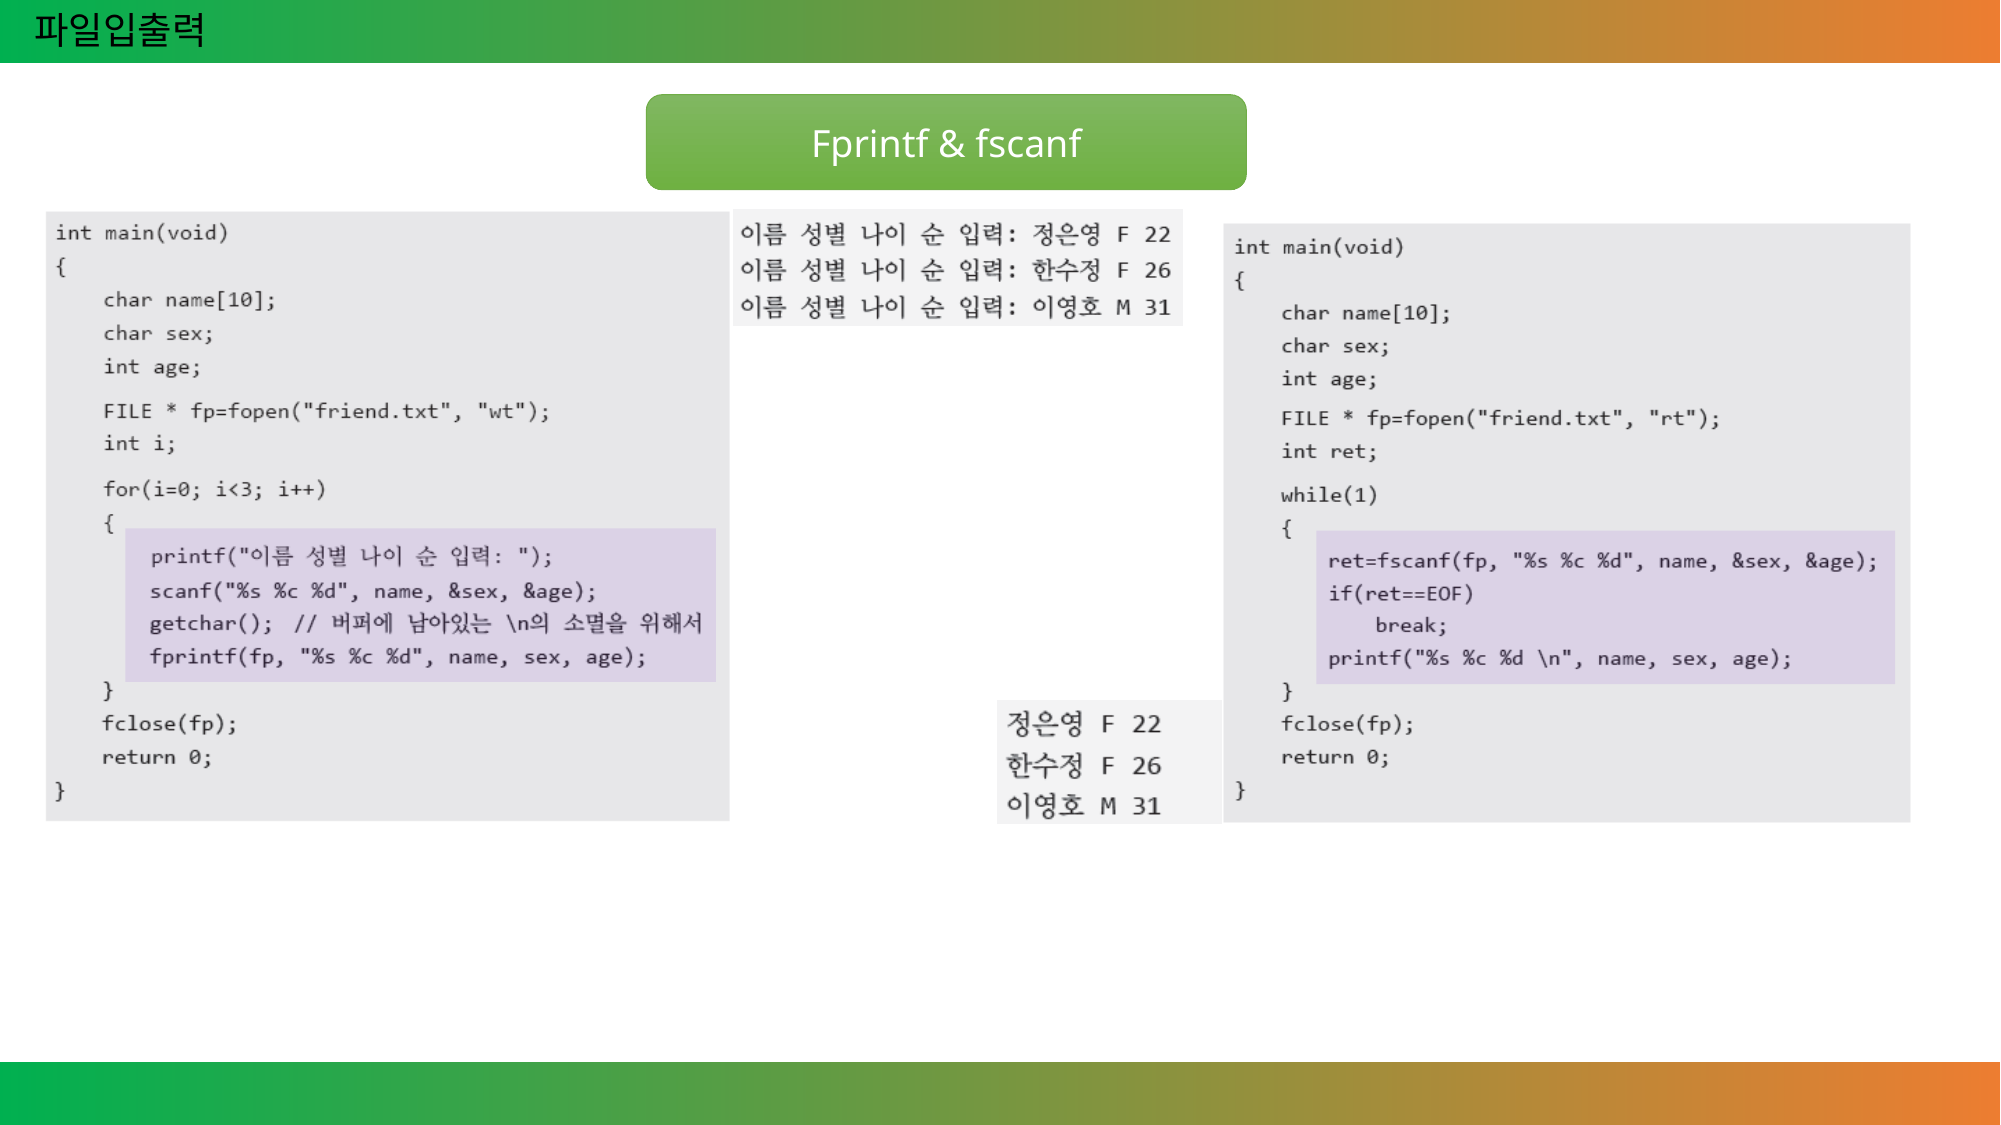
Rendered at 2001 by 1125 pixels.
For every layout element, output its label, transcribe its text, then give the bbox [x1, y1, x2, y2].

picture [42, 209, 1183, 824]
picture [997, 221, 1912, 824]
text_box 파일입출력 [19, 0, 222, 60]
text_box Fprintf & fscanf [645, 94, 1247, 191]
